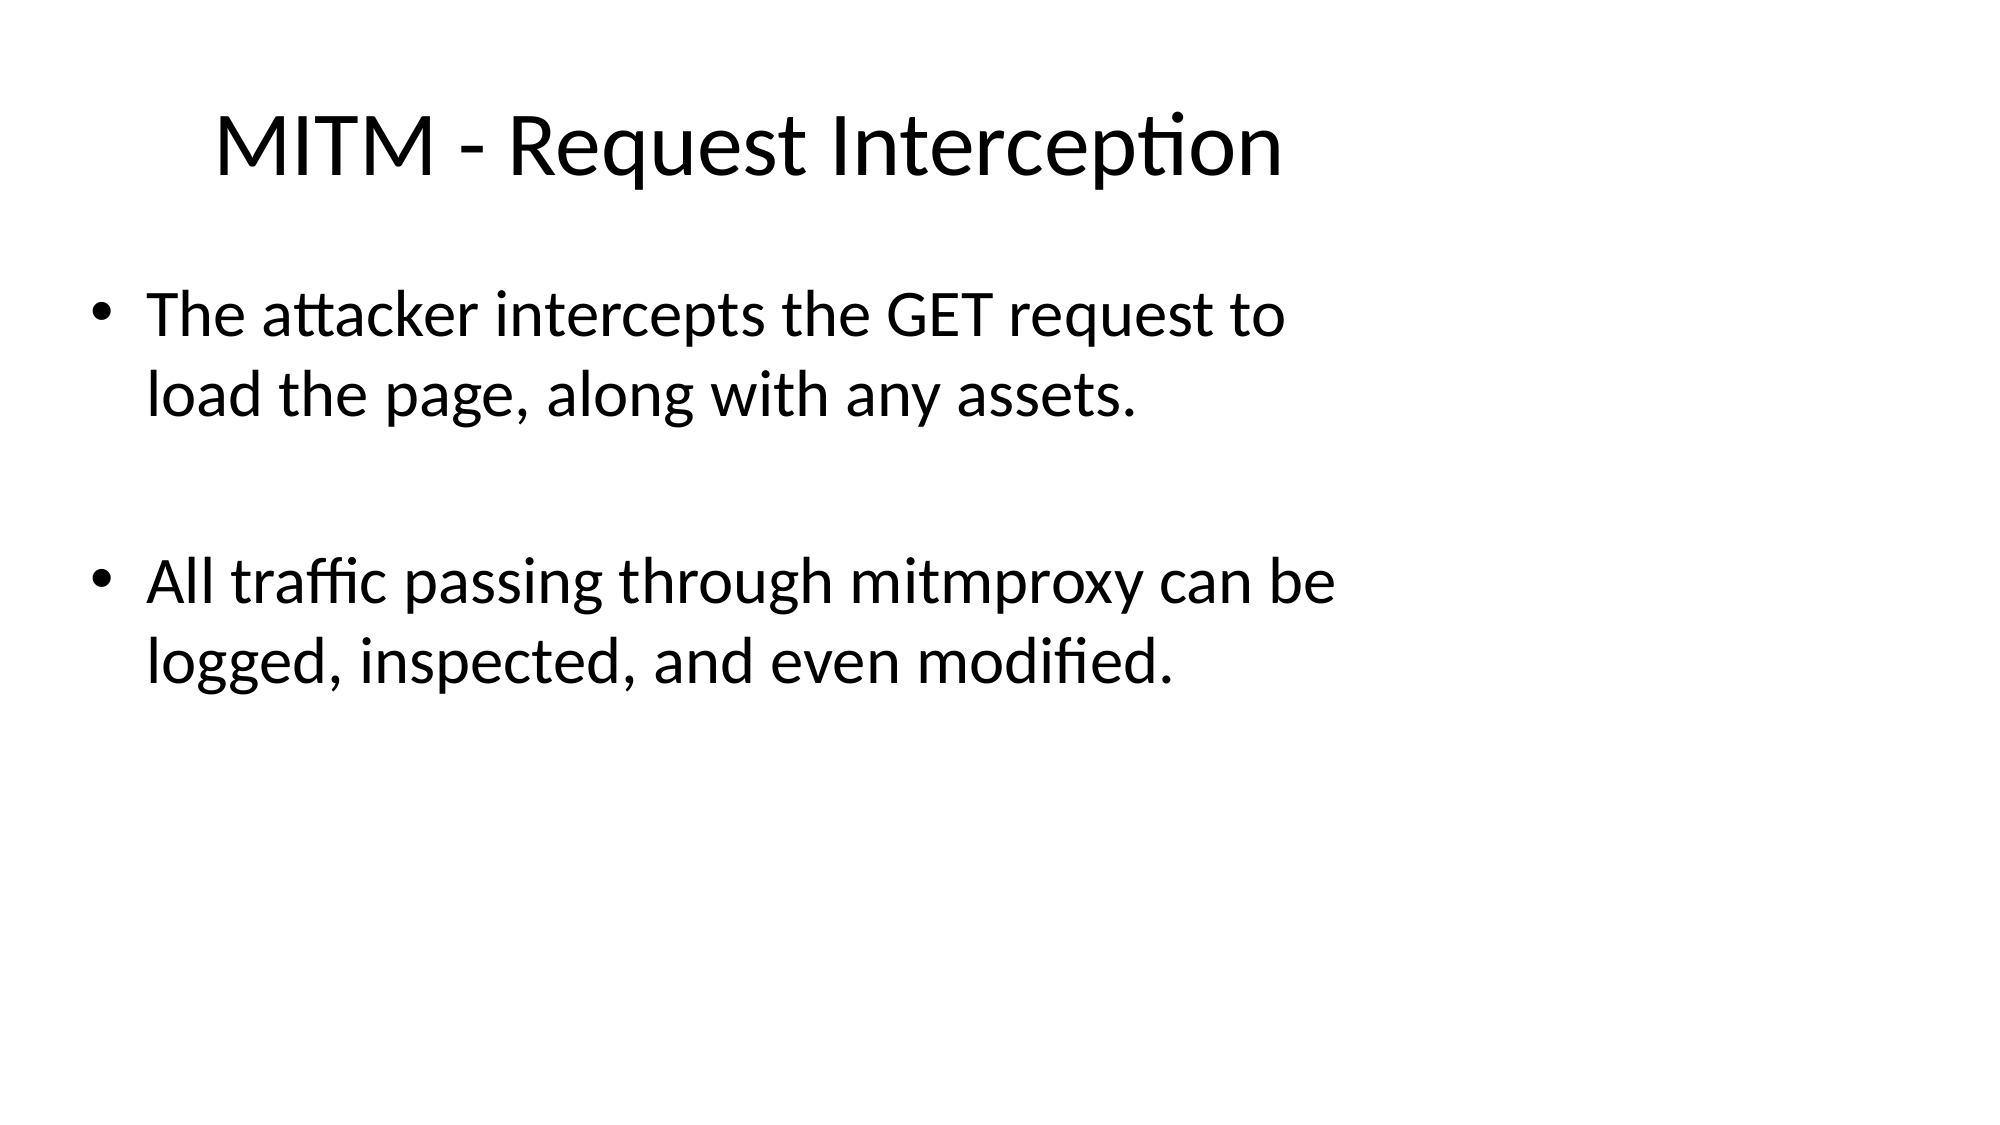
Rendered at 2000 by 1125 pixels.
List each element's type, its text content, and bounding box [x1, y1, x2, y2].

list The attacker intercepts the GET request to load the page, along with any assets. All traffic passing through mitmproxy can be logged, inspected, and even modified. [75, 262, 1425, 1005]
title MITM - Request Interception [75, 45, 1425, 233]
